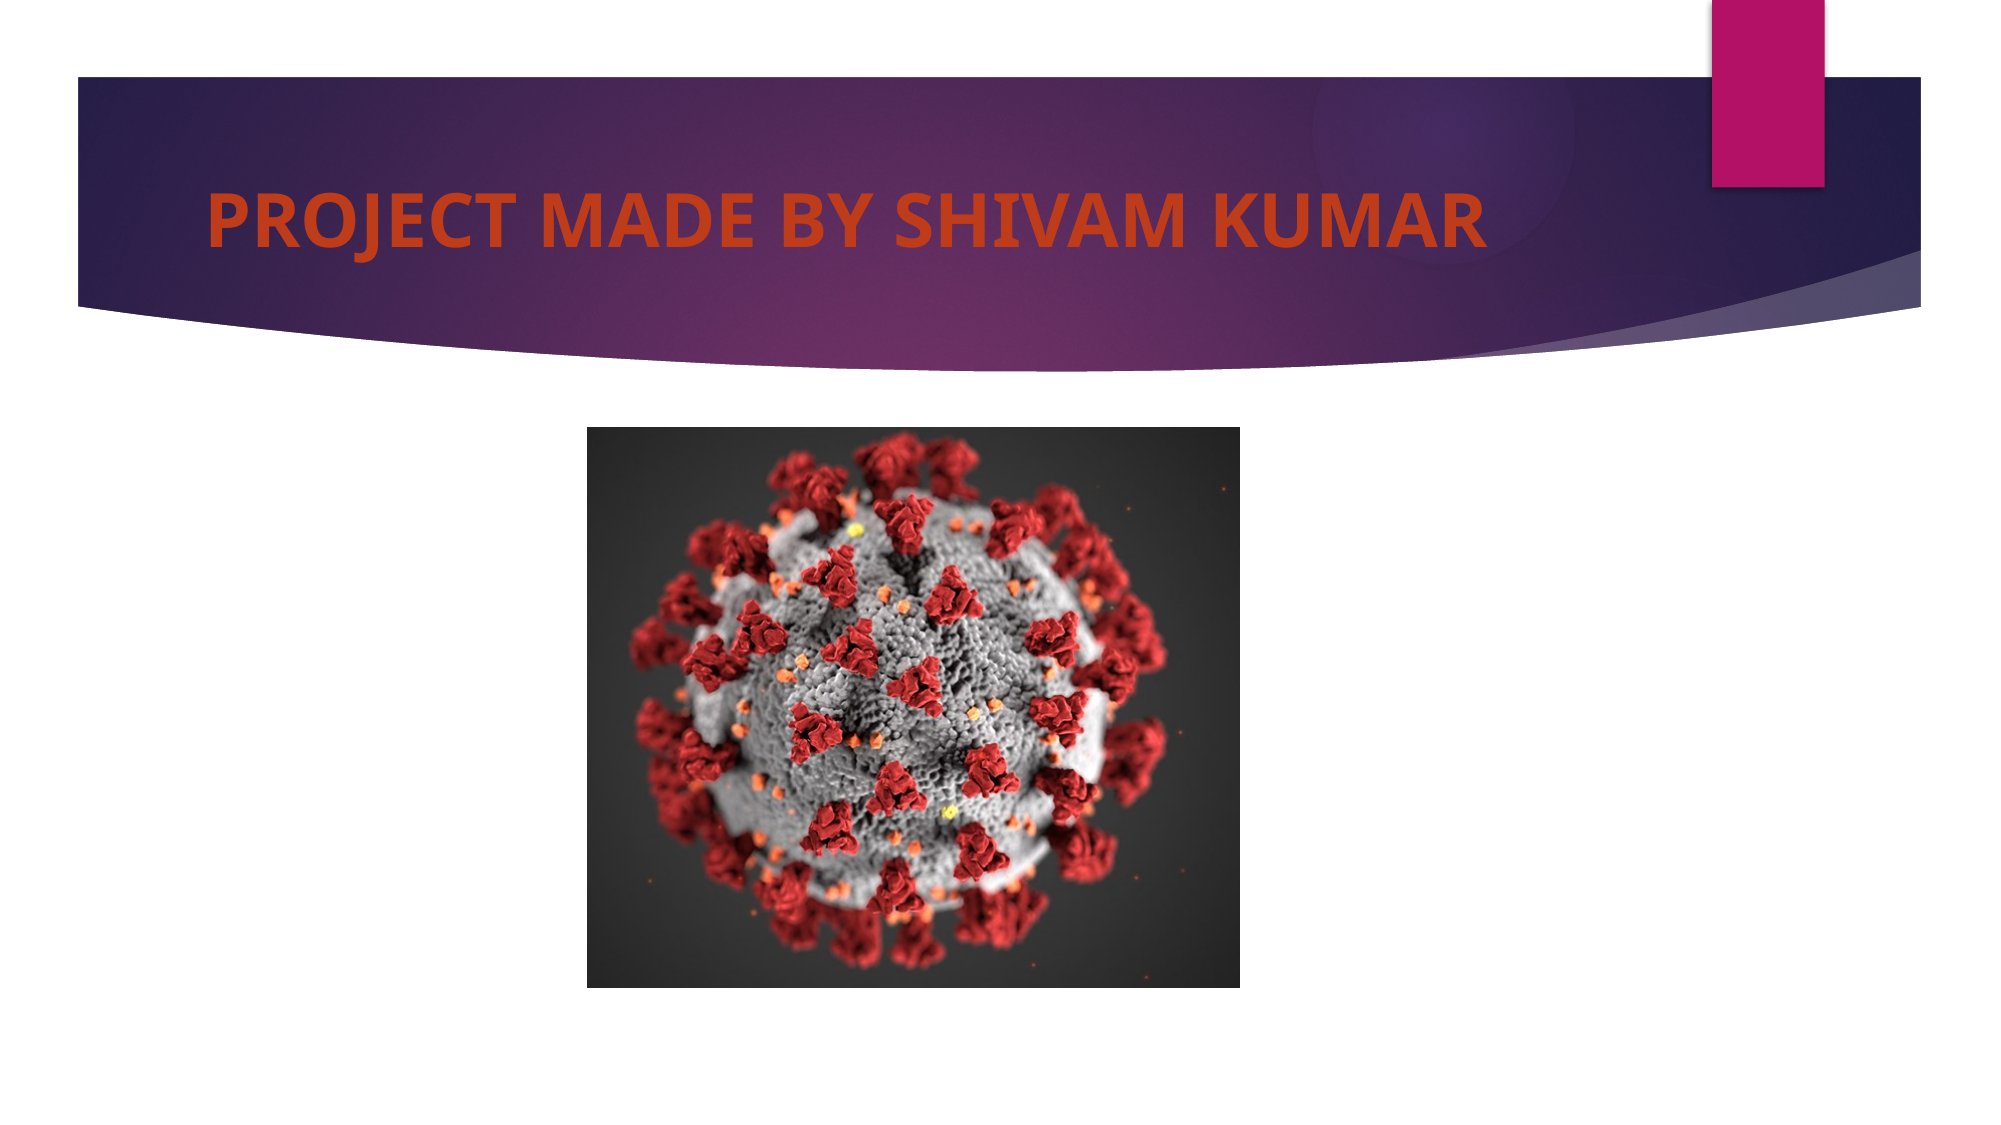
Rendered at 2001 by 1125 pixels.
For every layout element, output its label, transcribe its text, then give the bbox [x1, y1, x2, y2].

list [587, 426, 1240, 988]
title PROJECT MADE BY SHIVAM KUMAR [189, 159, 1627, 276]
